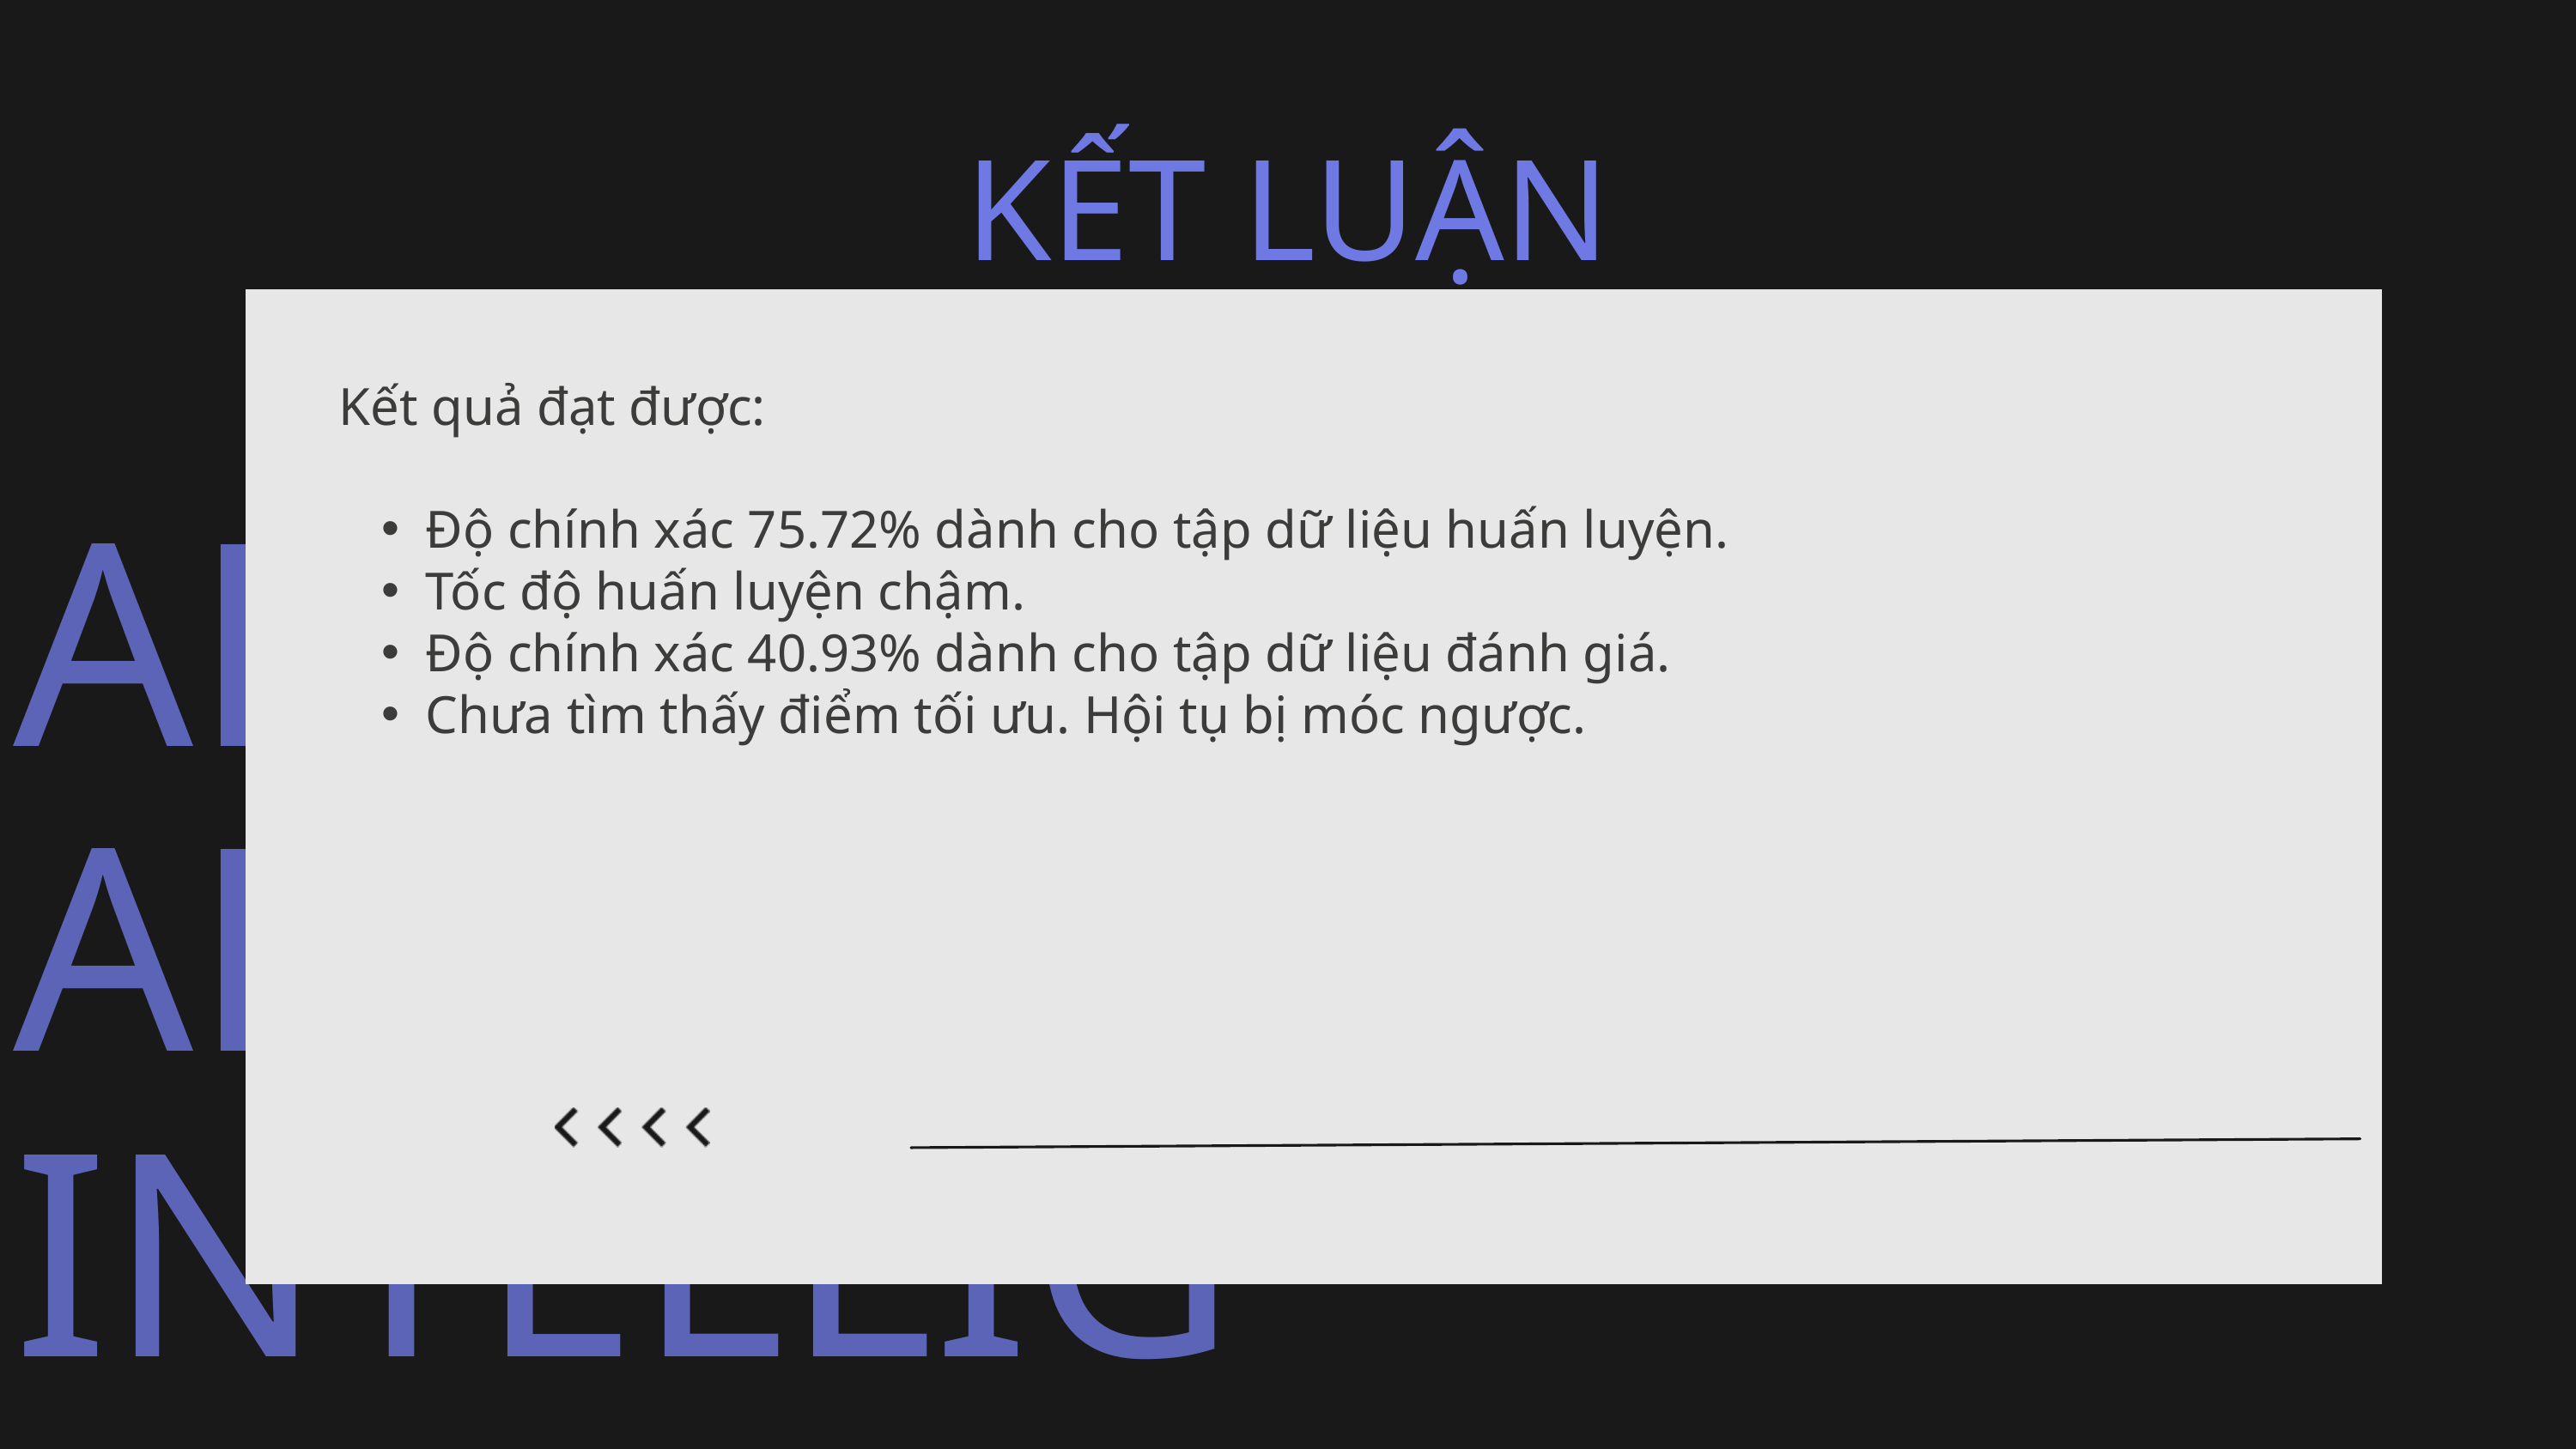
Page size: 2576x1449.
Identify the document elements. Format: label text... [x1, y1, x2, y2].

text_box ARTIFICIAL INTELLIGENCE (AI) [12, 497, 1314, 1449]
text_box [245, 288, 2383, 1285]
text_box KẾT LUẬN [216, 121, 2360, 289]
